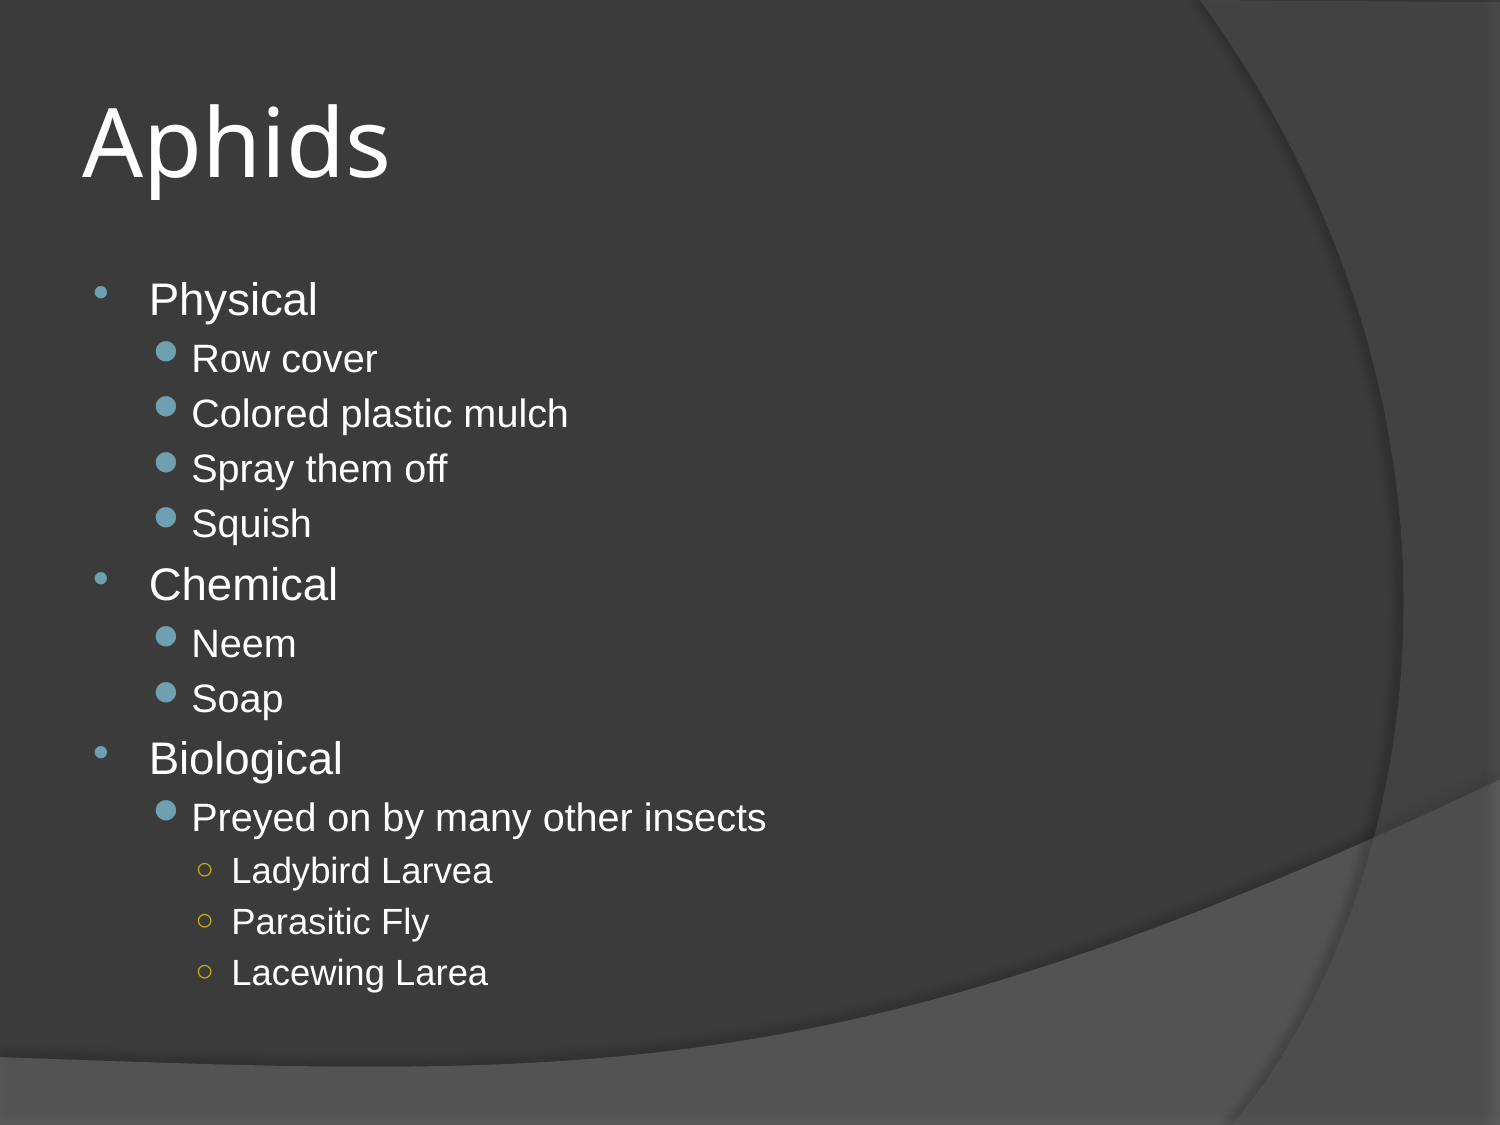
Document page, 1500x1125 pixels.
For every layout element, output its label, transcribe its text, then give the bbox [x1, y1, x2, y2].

title Aphids [75, 45, 1300, 233]
list Physical Row cover Colored plastic mulch Spray them off Squish Chemical Neem Soap Biological Preyed on by many other insects Ladybird Larvea Parasitic Fly Lacewing Larea [75, 262, 1300, 1005]
